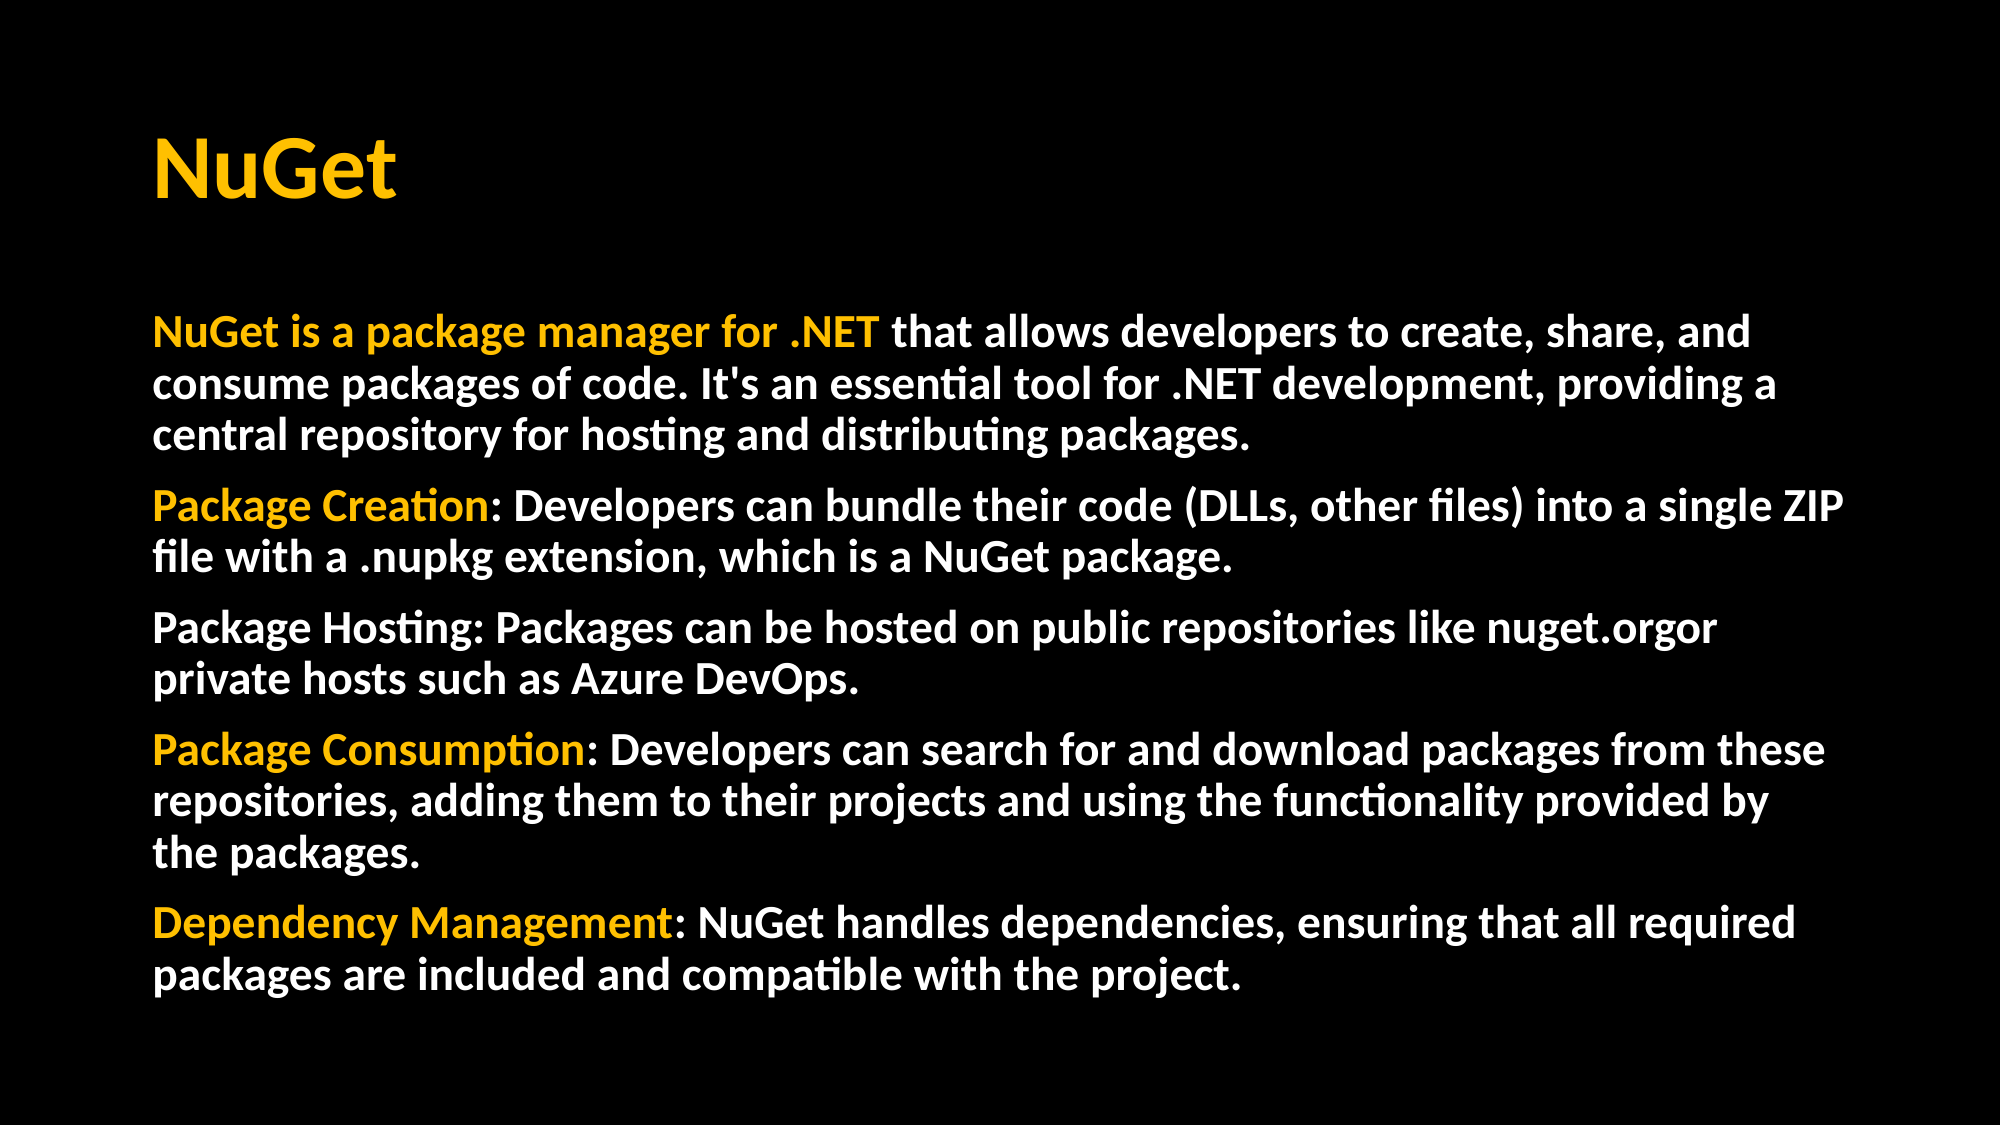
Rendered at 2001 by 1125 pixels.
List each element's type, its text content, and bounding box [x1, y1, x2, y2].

title NuGet [137, 59, 1863, 278]
list NuGet is a package manager for .NET that allows developers to create, share, and consume packages of code. It's an essential tool for .NET development, providing a central repository for hosting and distributing packages. Package Creation: Developers can bundle their code (DLLs, other files) into a single ZIP file with a .nupkg extension, which is a NuGet package. Package Hosting: Packages can be hosted on public repositories like nuget.orgor private hosts such as Azure DevOps. Package Consumption: Developers can search for and download packages from these repositories, adding them to their projects and using the functionality provided by the packages. Dependency Management: NuGet handles dependencies, ensuring that all required packages are included and compatible with the project. [137, 299, 1863, 1014]
